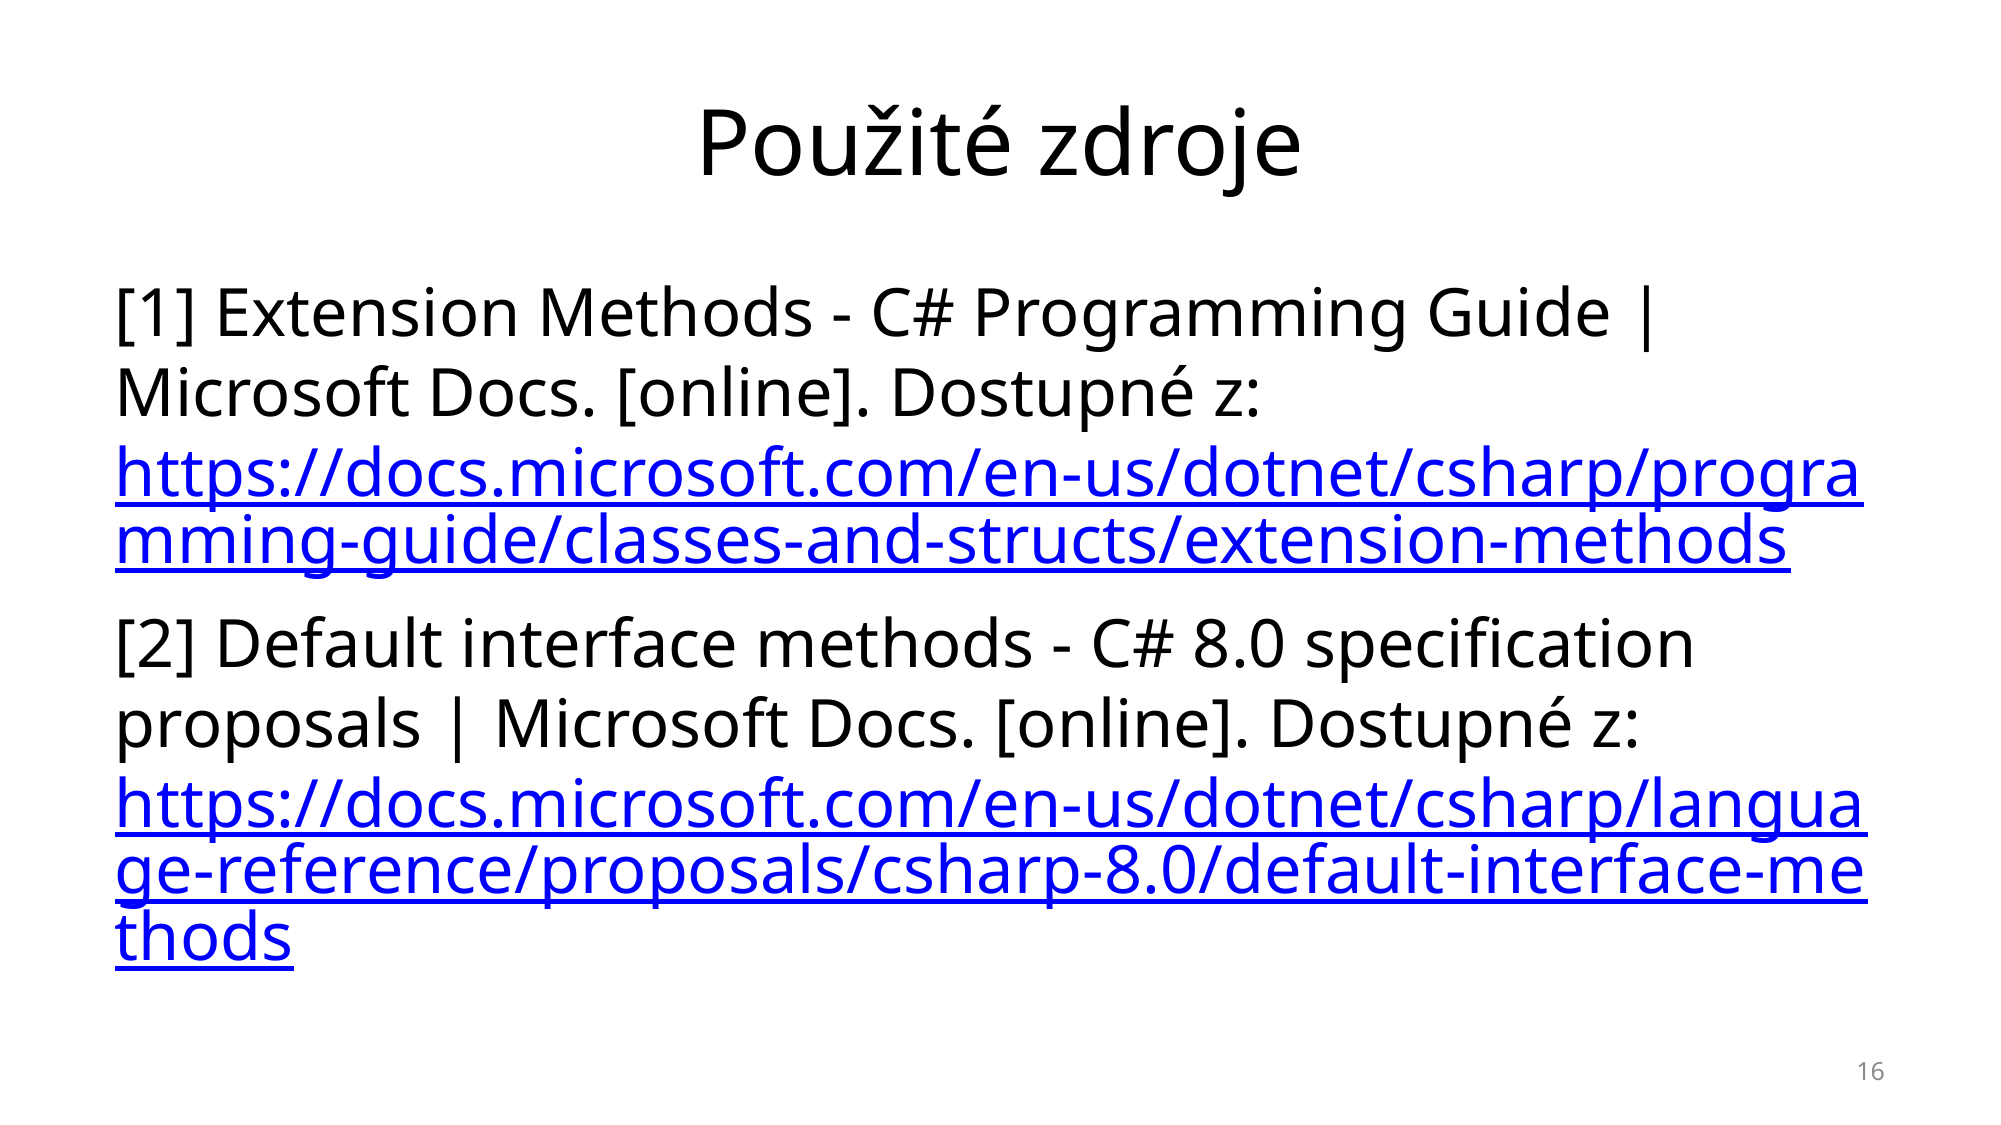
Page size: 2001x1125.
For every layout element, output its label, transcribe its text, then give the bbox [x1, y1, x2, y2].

list [1] Extension Methods - C# Programming Guide | Microsoft Docs. [online]. Dostupné z: https://docs.microsoft.com/en-us/dotnet/csharp/programming-guide/classes-and-structs/extension-methods [2] Default interface methods - C# 8.0 specification proposals | Microsoft Docs. [online]. Dostupné z: https://docs.microsoft.com/en-us/dotnet/csharp/language-reference/proposals/csharp-8.0/default-interface-methods [99, 262, 1900, 1005]
title Použité zdroje [99, 45, 1900, 233]
slide_number 16 [1433, 1042, 1900, 1103]
